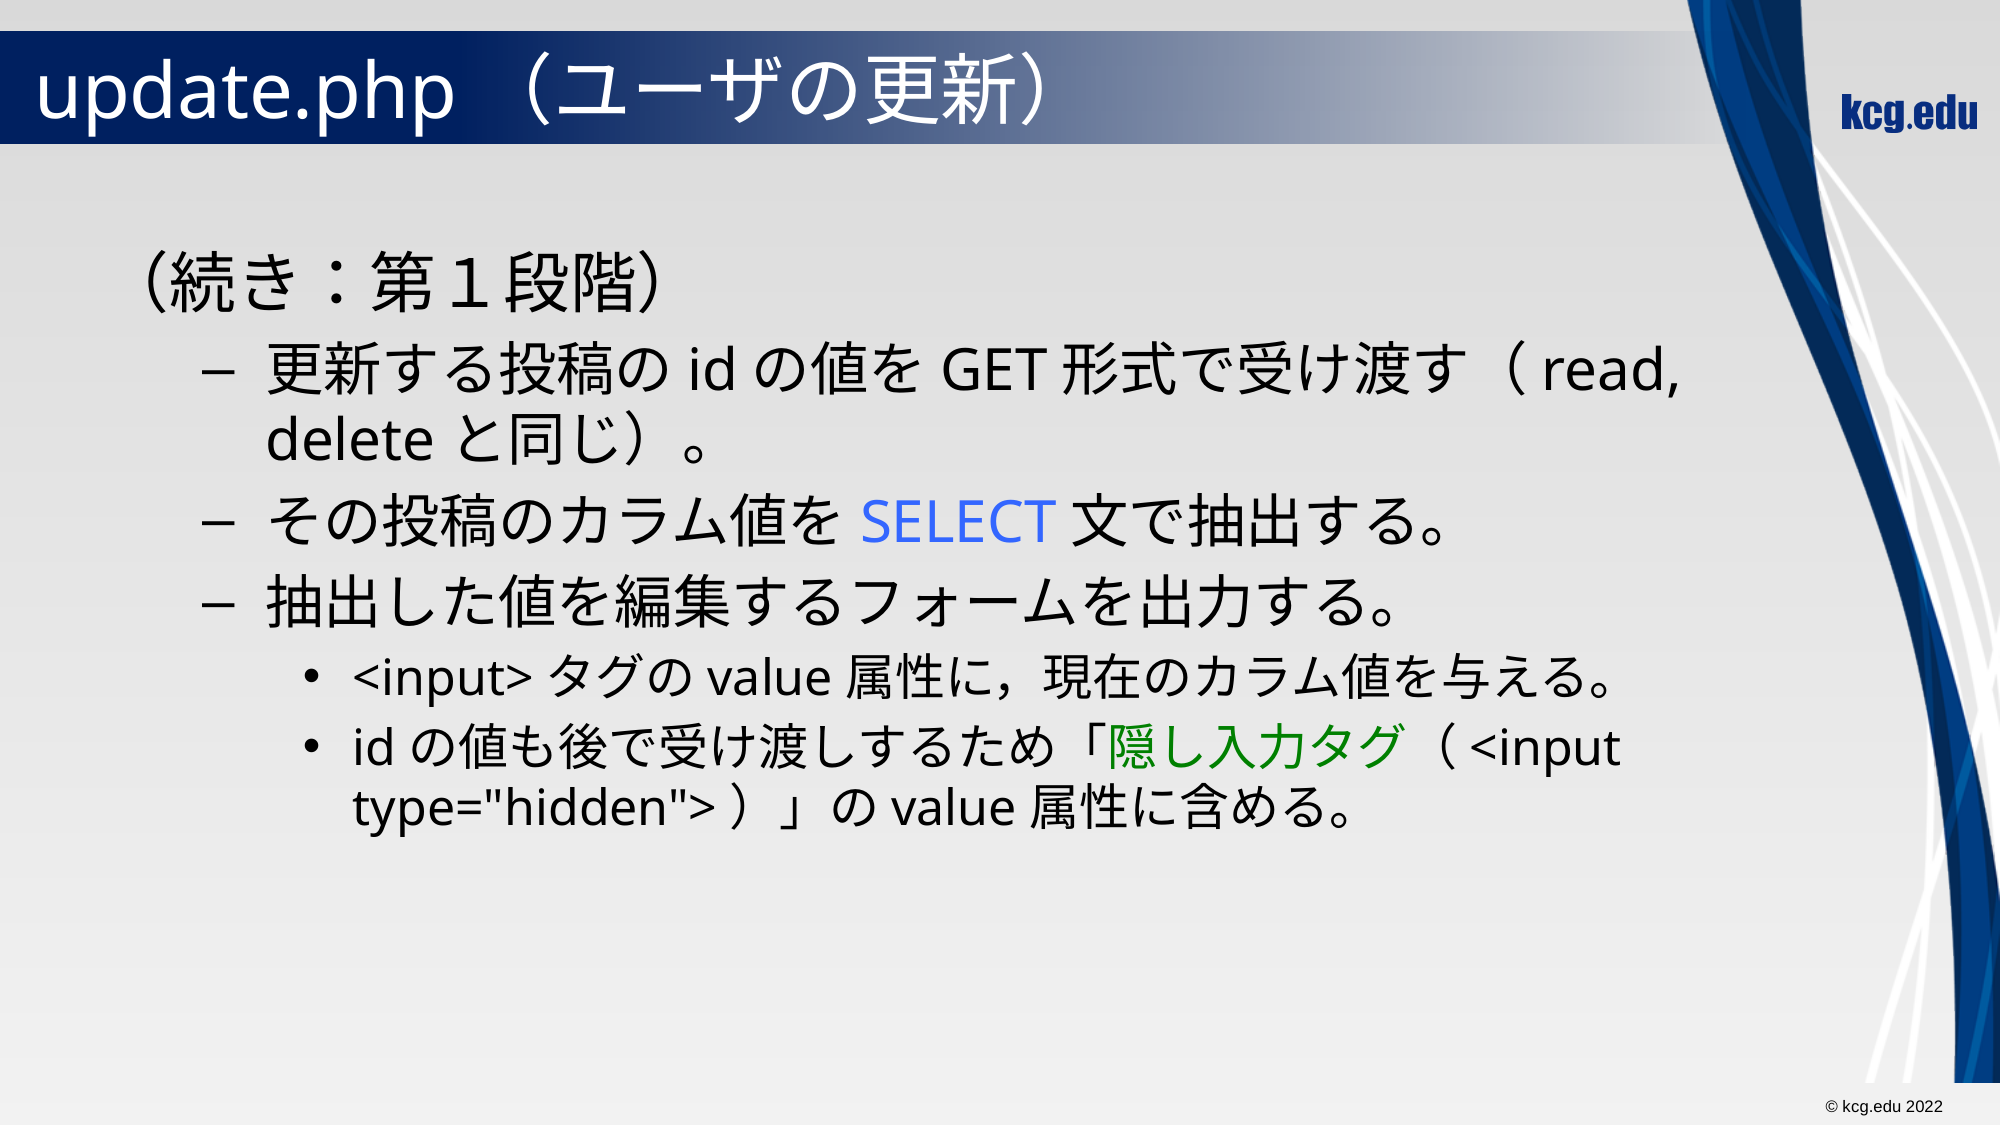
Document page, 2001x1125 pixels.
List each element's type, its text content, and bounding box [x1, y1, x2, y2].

picture [1228, 0, 2000, 1042]
list （続き：第１段階） 更新する投稿のidの値をGET形式で受け渡す（read, deleteと同じ）。 その投稿のカラム値をSELECT文で抽出する。 抽出した値を編集するフォームを出力する。 <input>タグのvalue属性に，現在のカラム値を与える。 idの値も後で受け渡しするため「隠し入力タグ（<input type="hidden">）」のvalue属性に含める。 [87, 233, 1750, 1028]
title update.php（ユーザの更新） [0, 31, 1748, 144]
footer [0, 1042, 2000, 1118]
